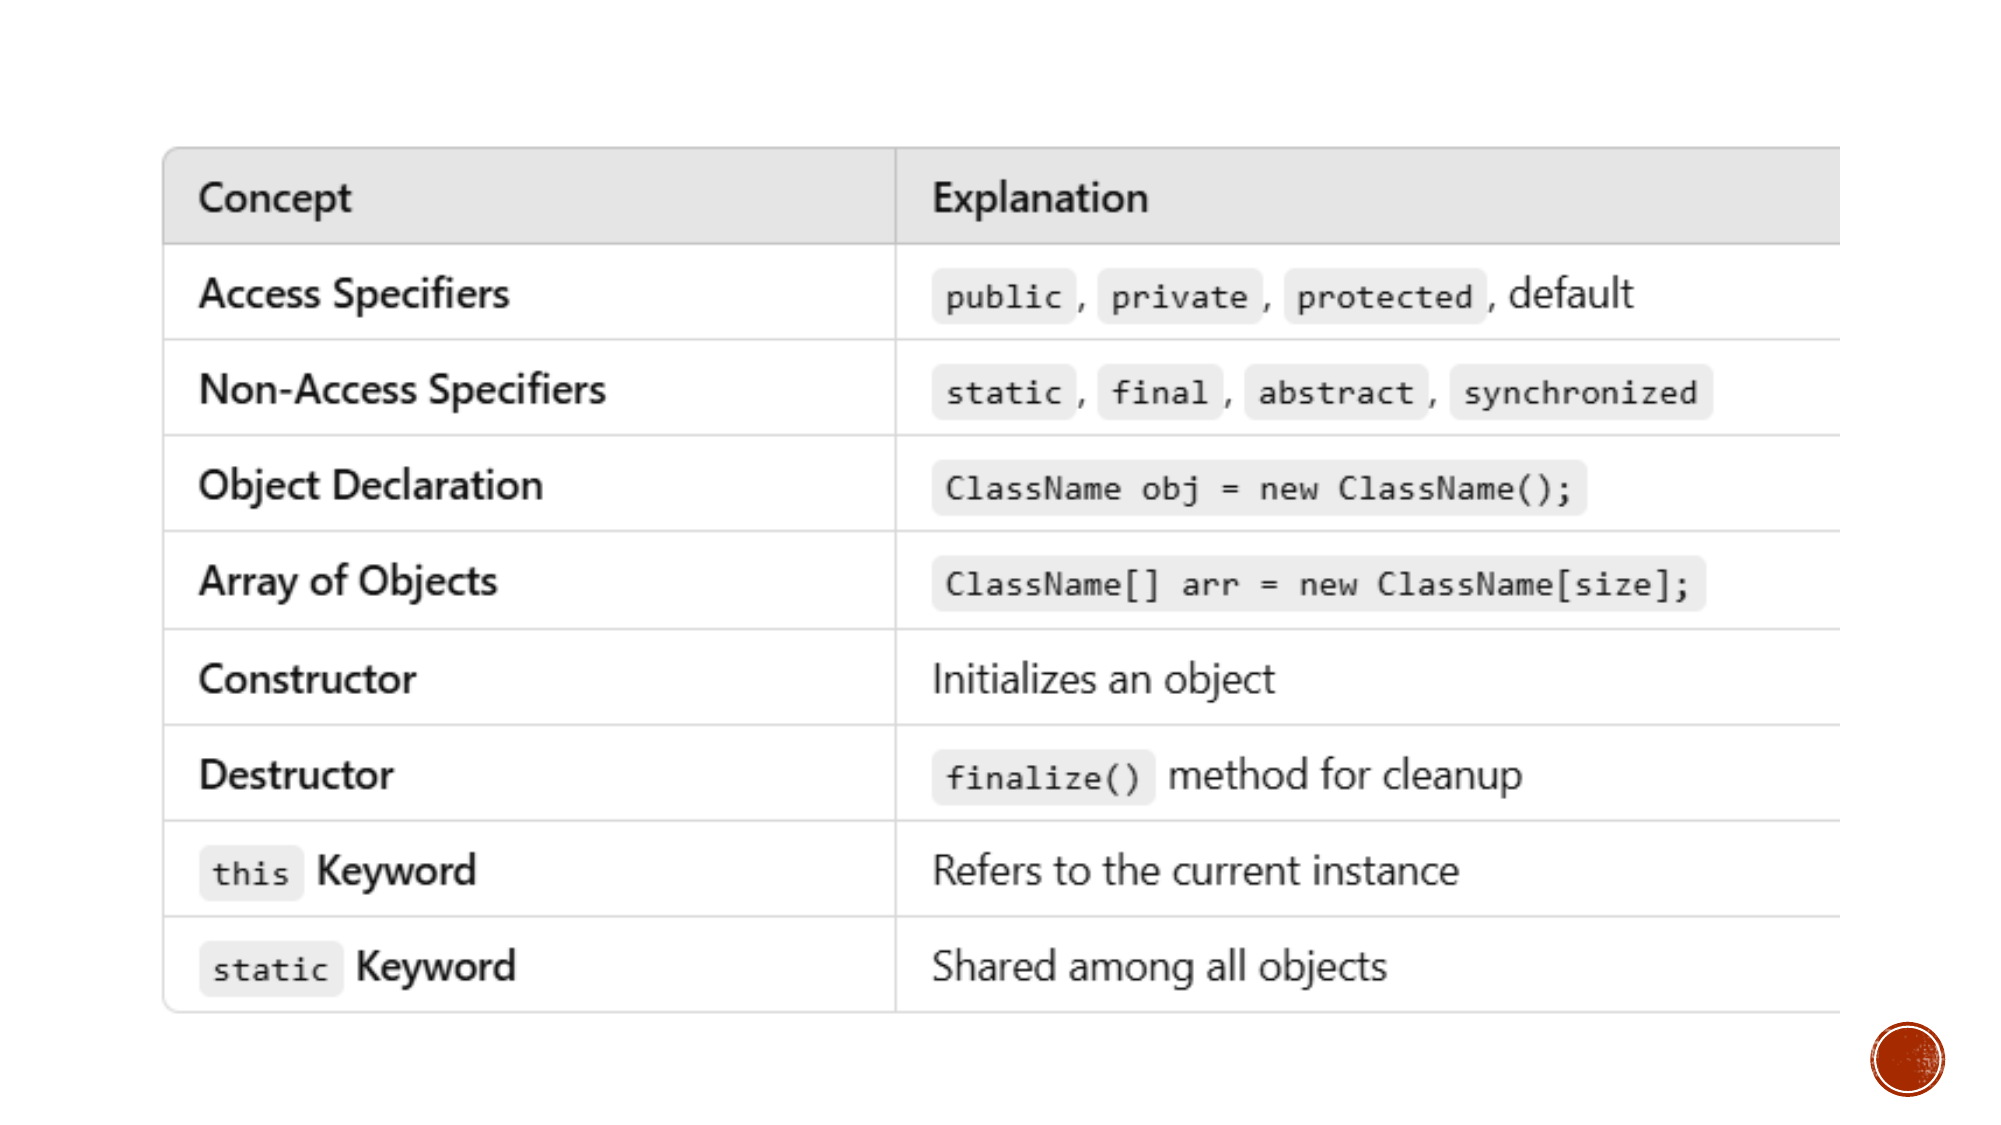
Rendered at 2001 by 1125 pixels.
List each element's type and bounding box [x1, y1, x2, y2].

picture [130, 138, 1840, 1049]
